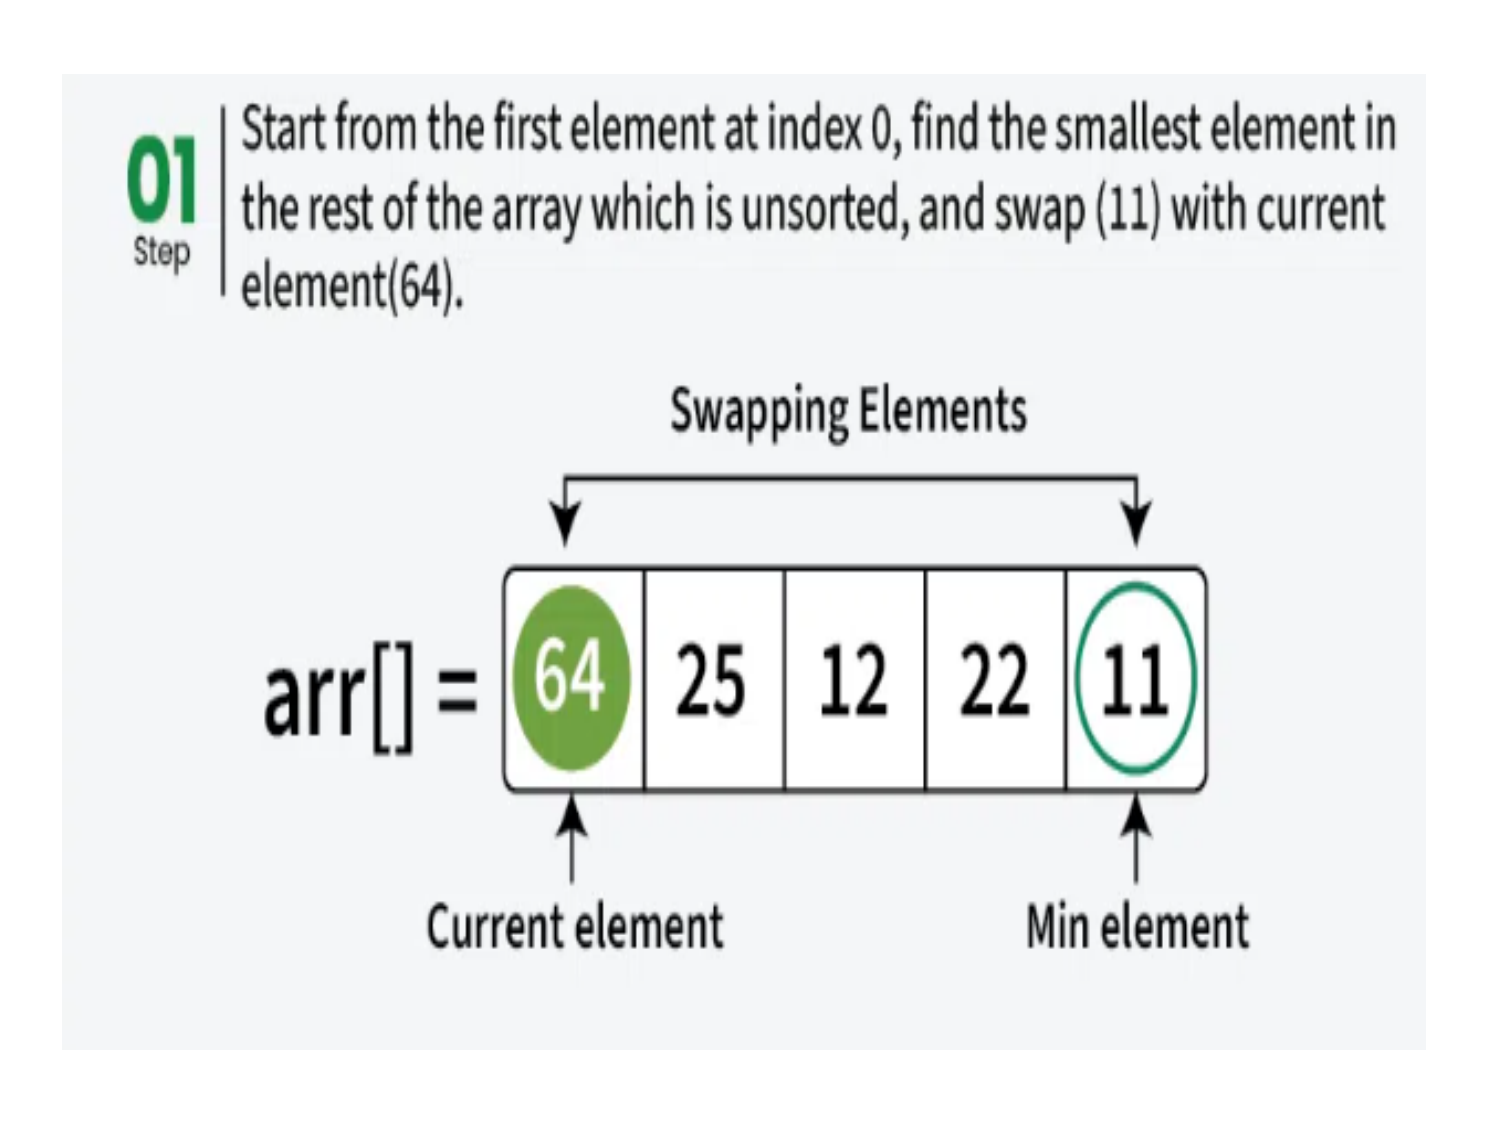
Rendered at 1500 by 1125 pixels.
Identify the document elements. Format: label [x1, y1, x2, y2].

picture [62, 74, 1427, 1051]
